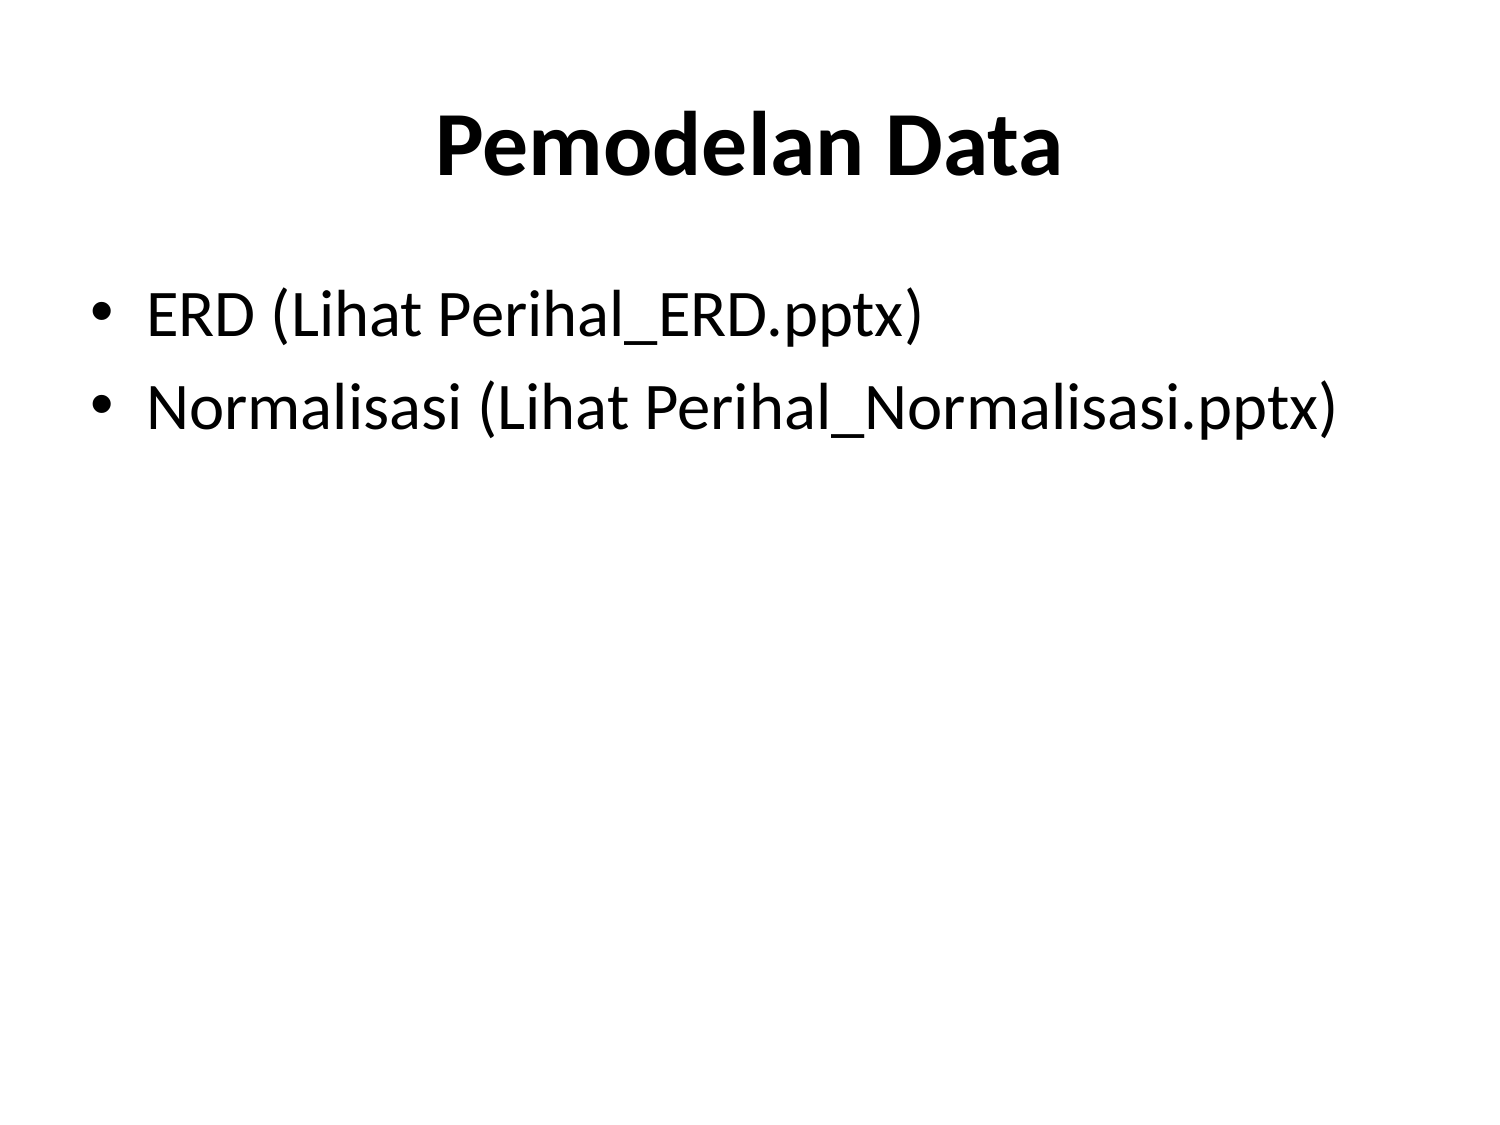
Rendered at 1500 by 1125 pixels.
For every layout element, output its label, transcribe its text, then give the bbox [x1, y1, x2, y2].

title Pemodelan Data [75, 45, 1425, 233]
list ERD (Lihat Perihal_ERD.pptx) Normalisasi (Lihat Perihal_Normalisasi.pptx) [75, 262, 1425, 1005]
